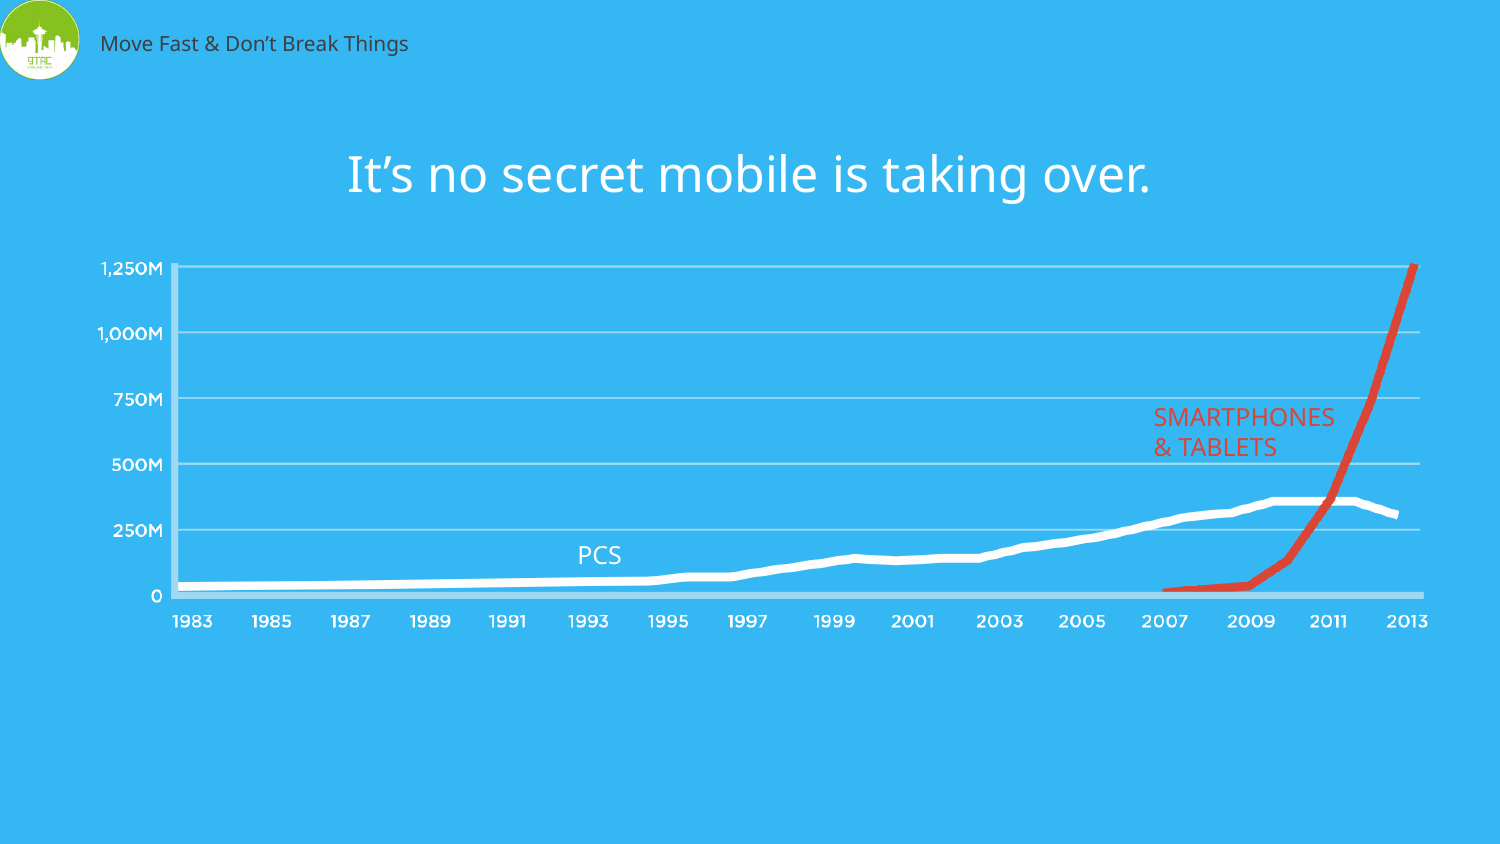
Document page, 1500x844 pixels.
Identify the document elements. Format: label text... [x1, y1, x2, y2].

picture [0, 0, 80, 80]
text_box It’s no secret mobile is taking over. [266, 127, 1234, 195]
text_box Move Fast & Don’t Break Things [85, 15, 485, 64]
picture [96, 259, 1428, 633]
